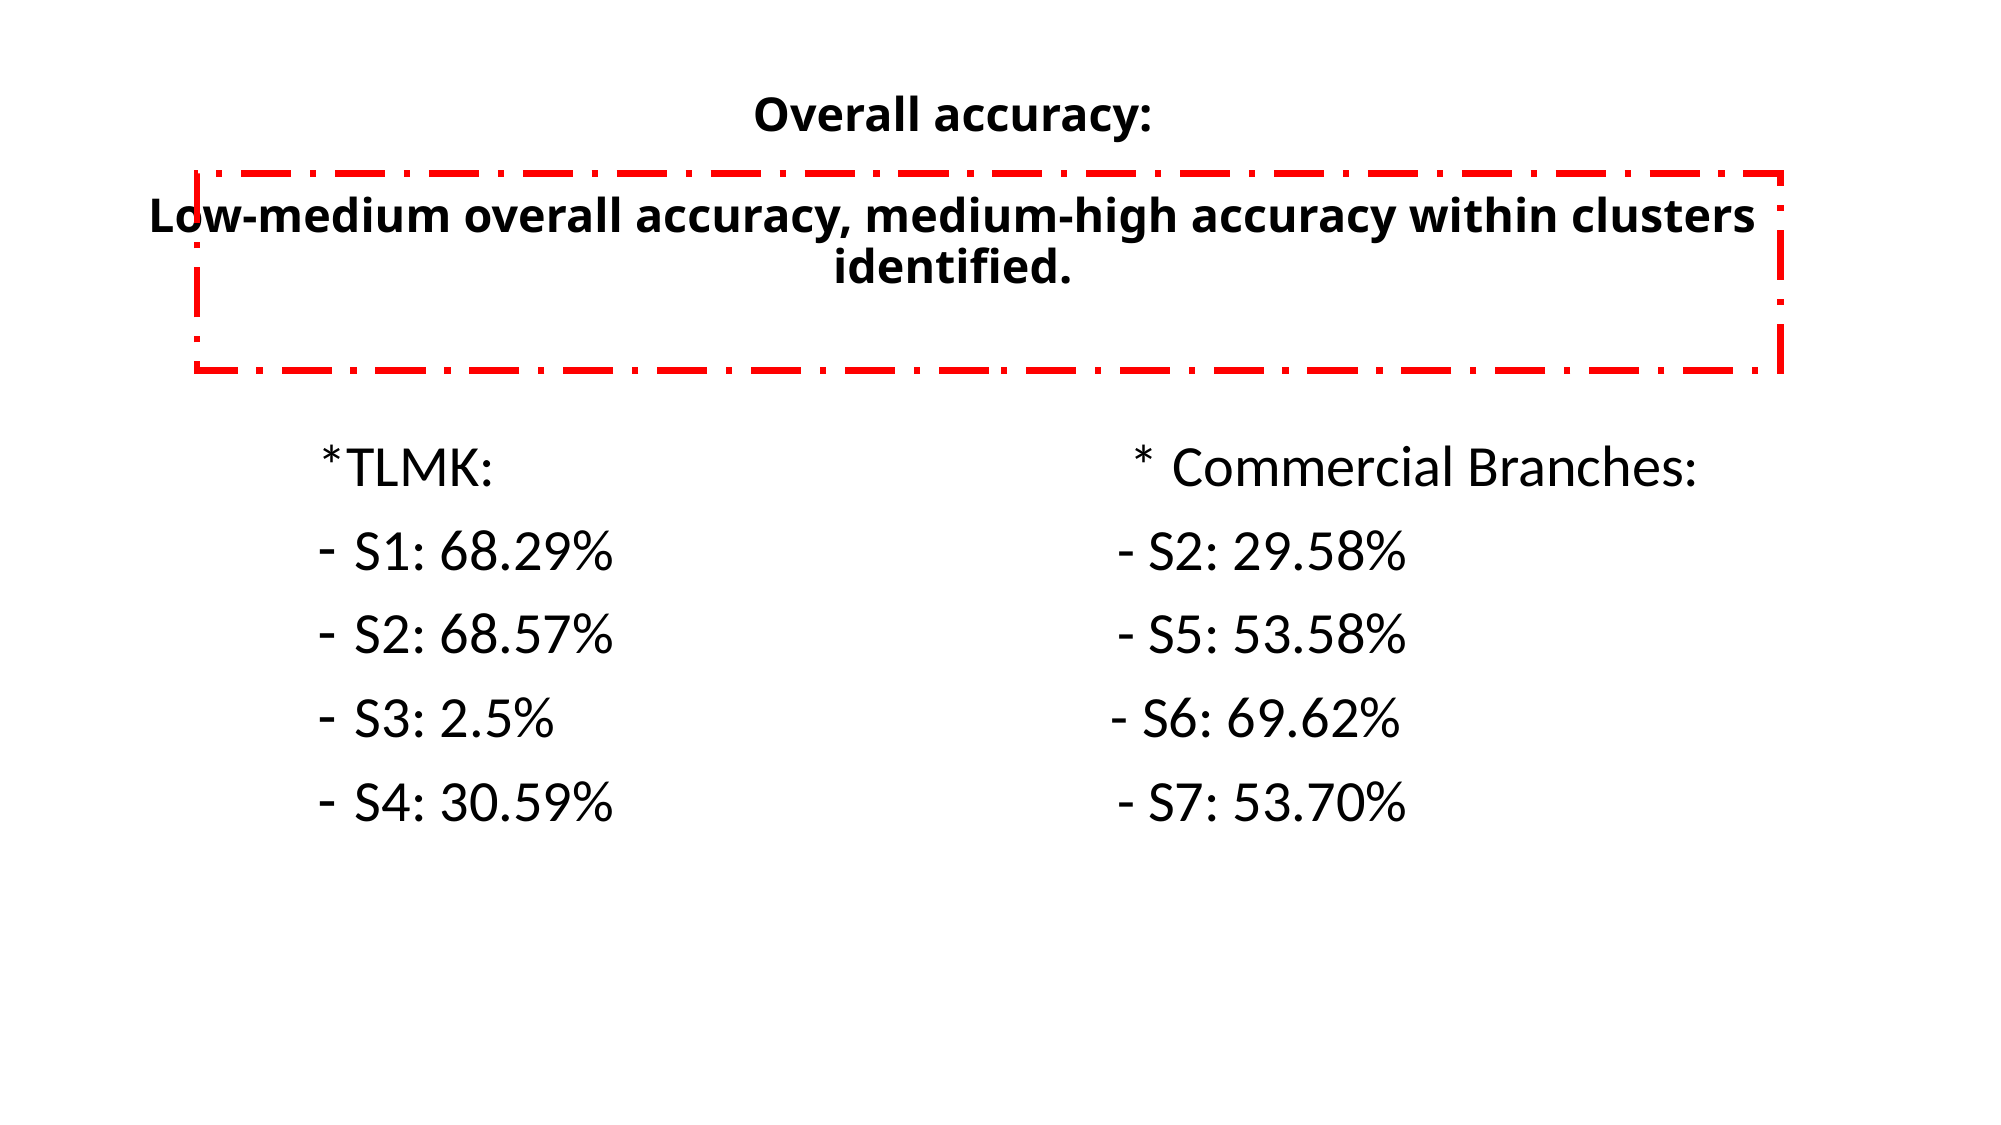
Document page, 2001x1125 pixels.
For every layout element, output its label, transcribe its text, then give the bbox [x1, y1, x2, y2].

text_box [196, 172, 1782, 372]
title Overall accuracy: Low-medium overall accuracy, medium-high accuracy within clusters identified. [90, 83, 1816, 301]
list *TLMK: * Commercial Branches: S1: 68.29% - S2: 29.58% S2: 68.57% - S5: 53.58% S3: 2.5% - S6: 69.62% S4: 30.59% - S7: 53.70% [302, 428, 1781, 1125]
